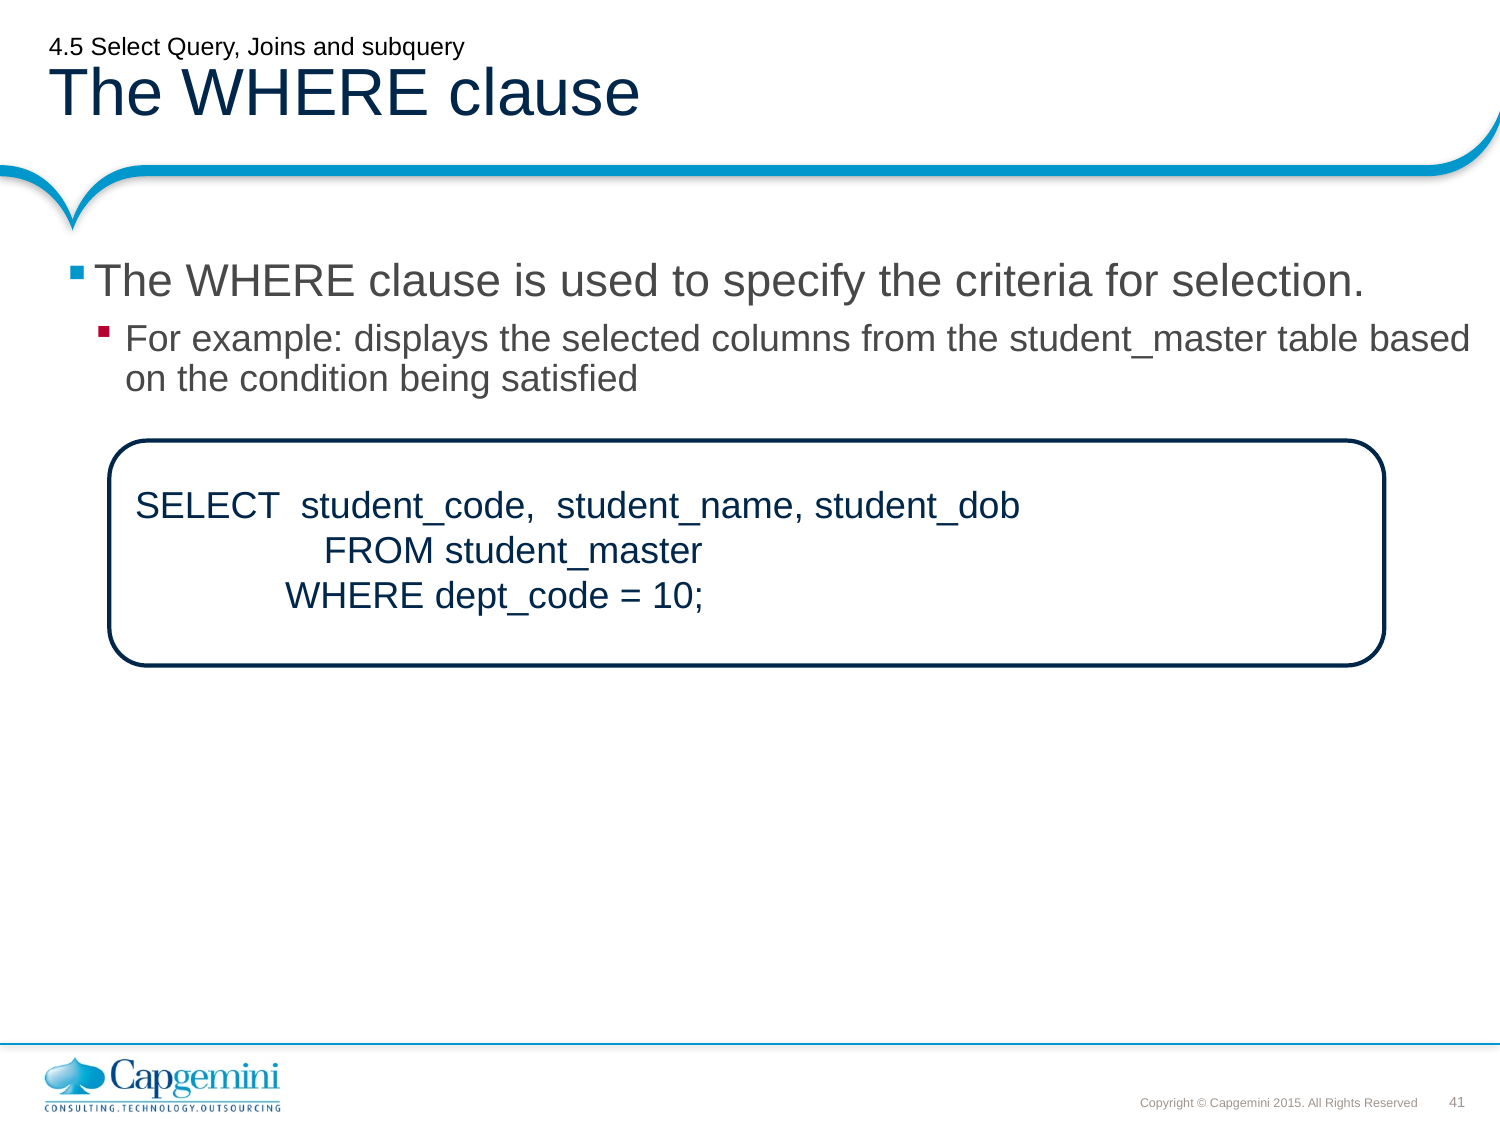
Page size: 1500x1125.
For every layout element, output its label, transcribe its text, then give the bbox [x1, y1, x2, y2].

title 4.5 Select Query, Joins and subquery The WHERE clause [0, 0, 1500, 165]
text_box SELECT student_code, student_name, student_dob FROM student_master WHERE dept_code = 10; [107, 438, 1387, 668]
picture [44, 1056, 281, 1113]
list The WHERE clause is used to specify the criteria for selection. For example: displays the selected columns from the student_master table based on the condition being satisfied [48, 245, 1500, 1007]
